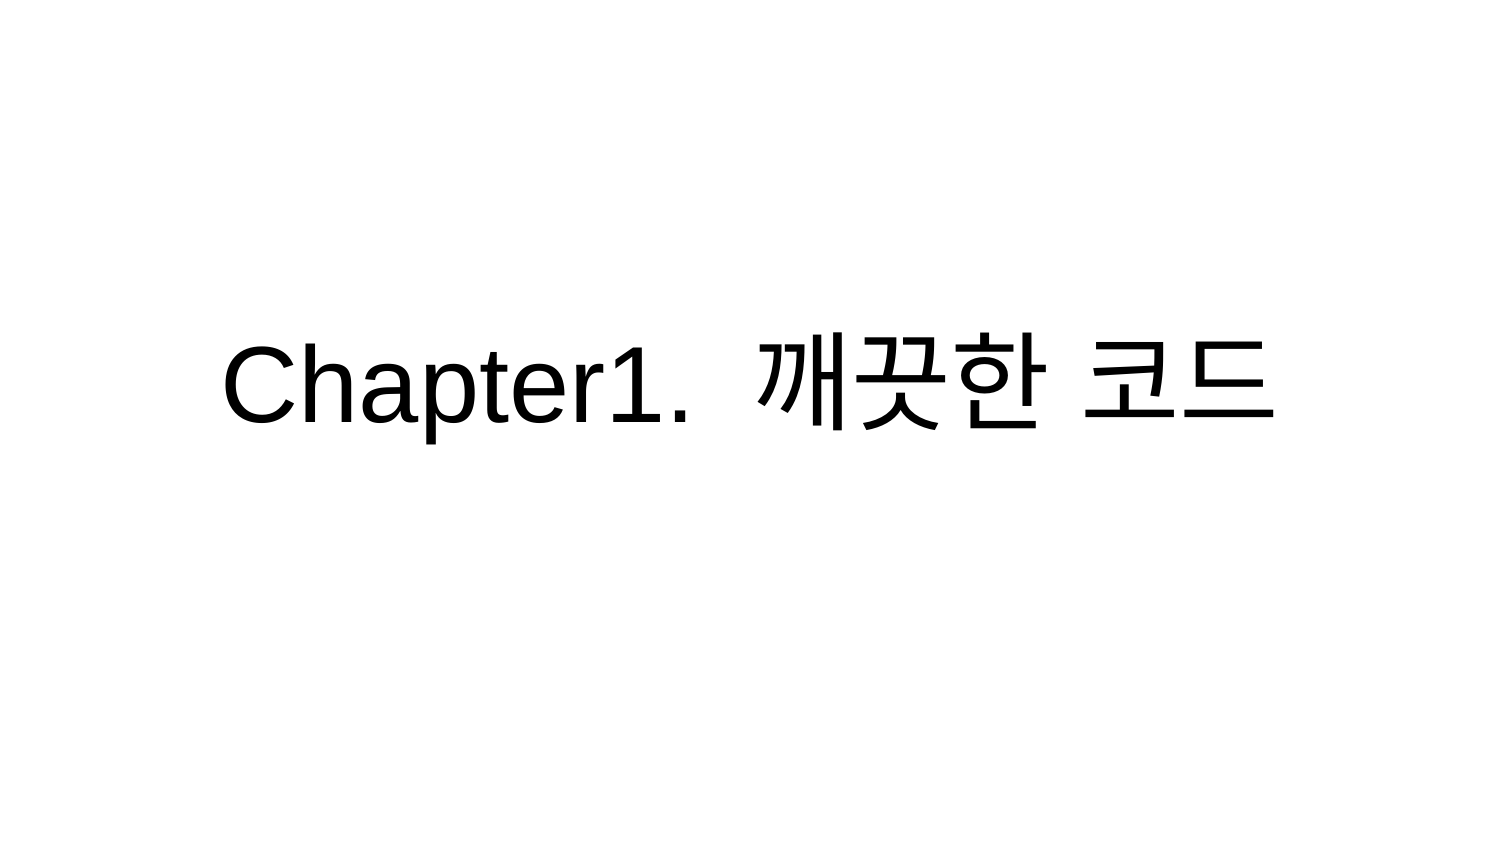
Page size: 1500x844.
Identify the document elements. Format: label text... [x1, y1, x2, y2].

title Chapter1. 깨끗한 코드 [51, 122, 1449, 459]
